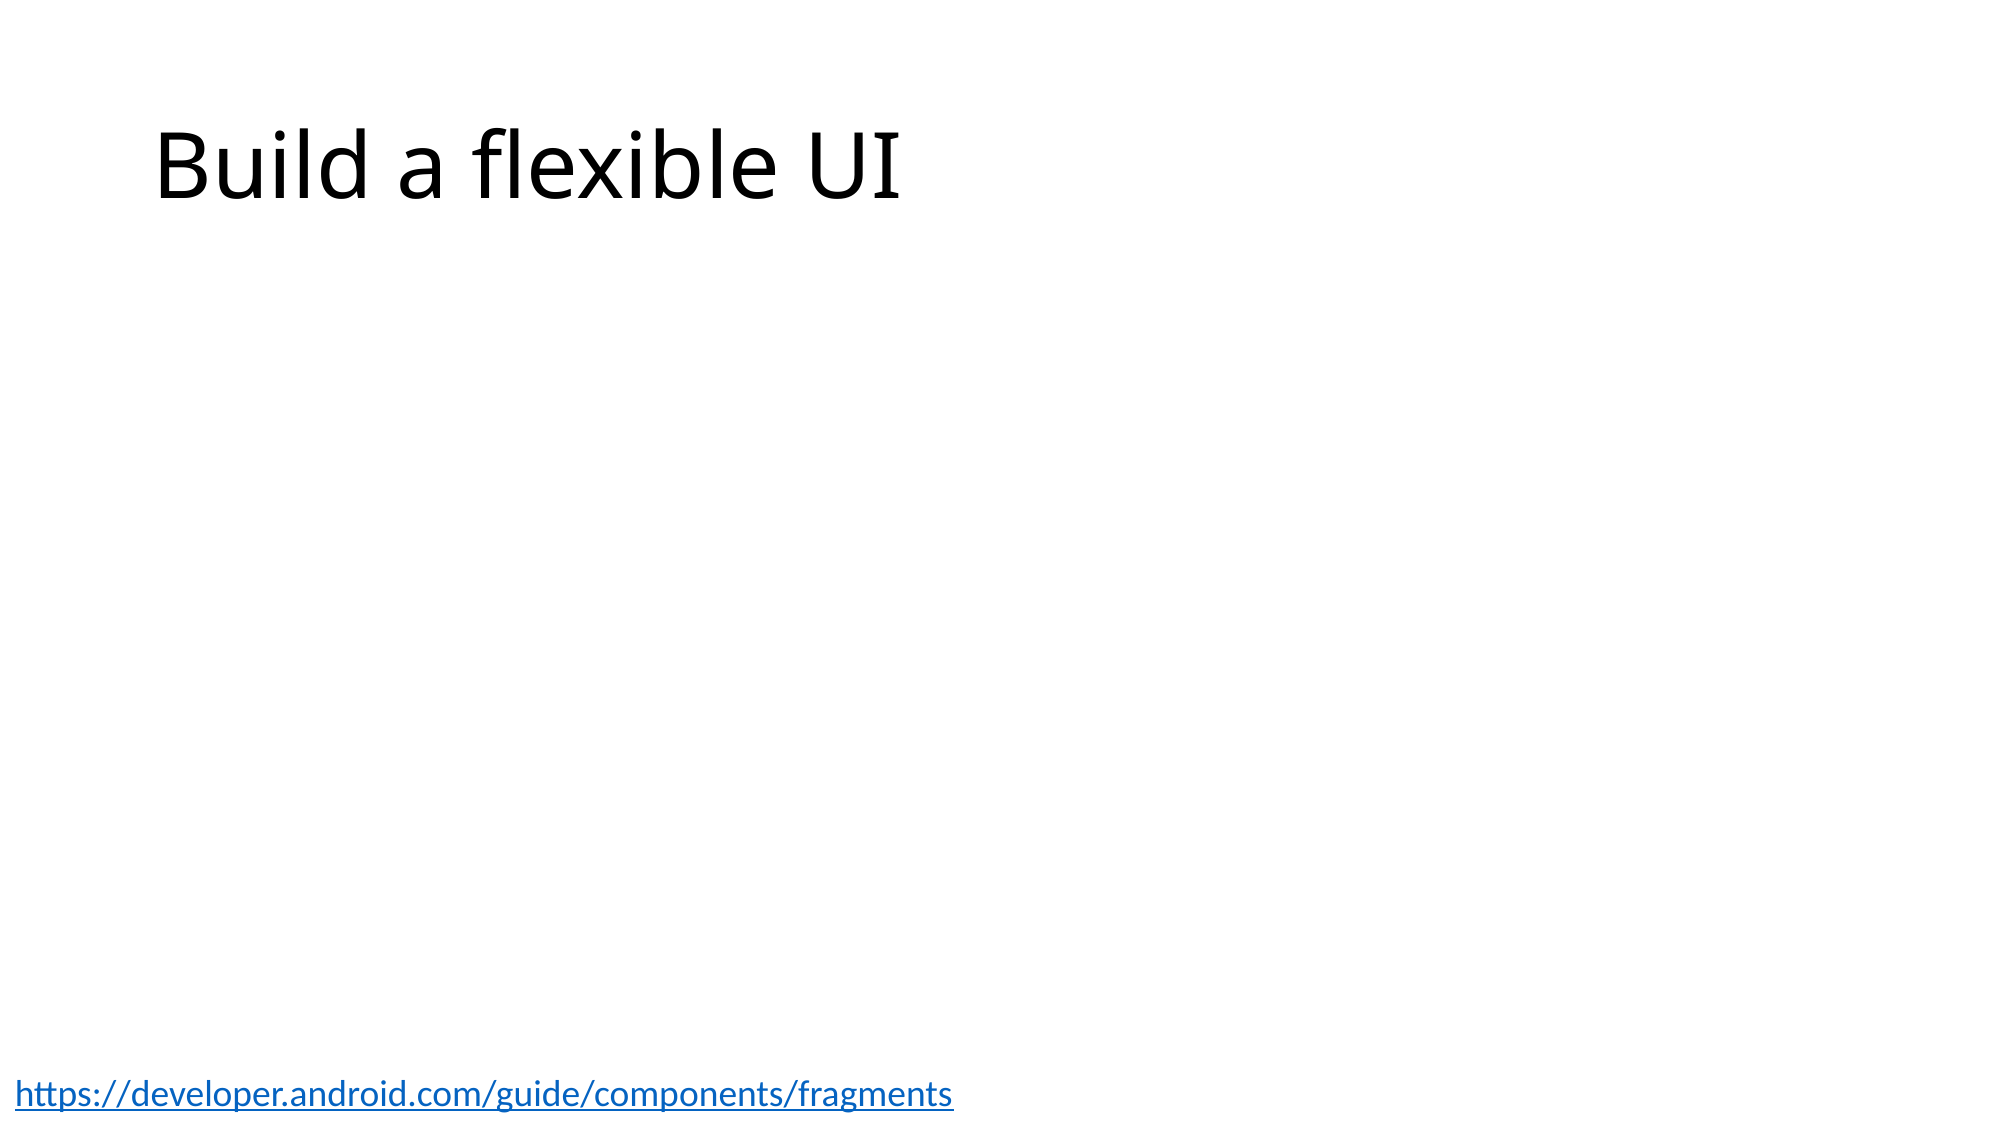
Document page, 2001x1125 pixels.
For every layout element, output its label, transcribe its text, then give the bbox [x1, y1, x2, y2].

text_box https://developer.android.com/guide/components/fragments [0, 1061, 1698, 1121]
title Build a flexible UI [137, 59, 1863, 278]
